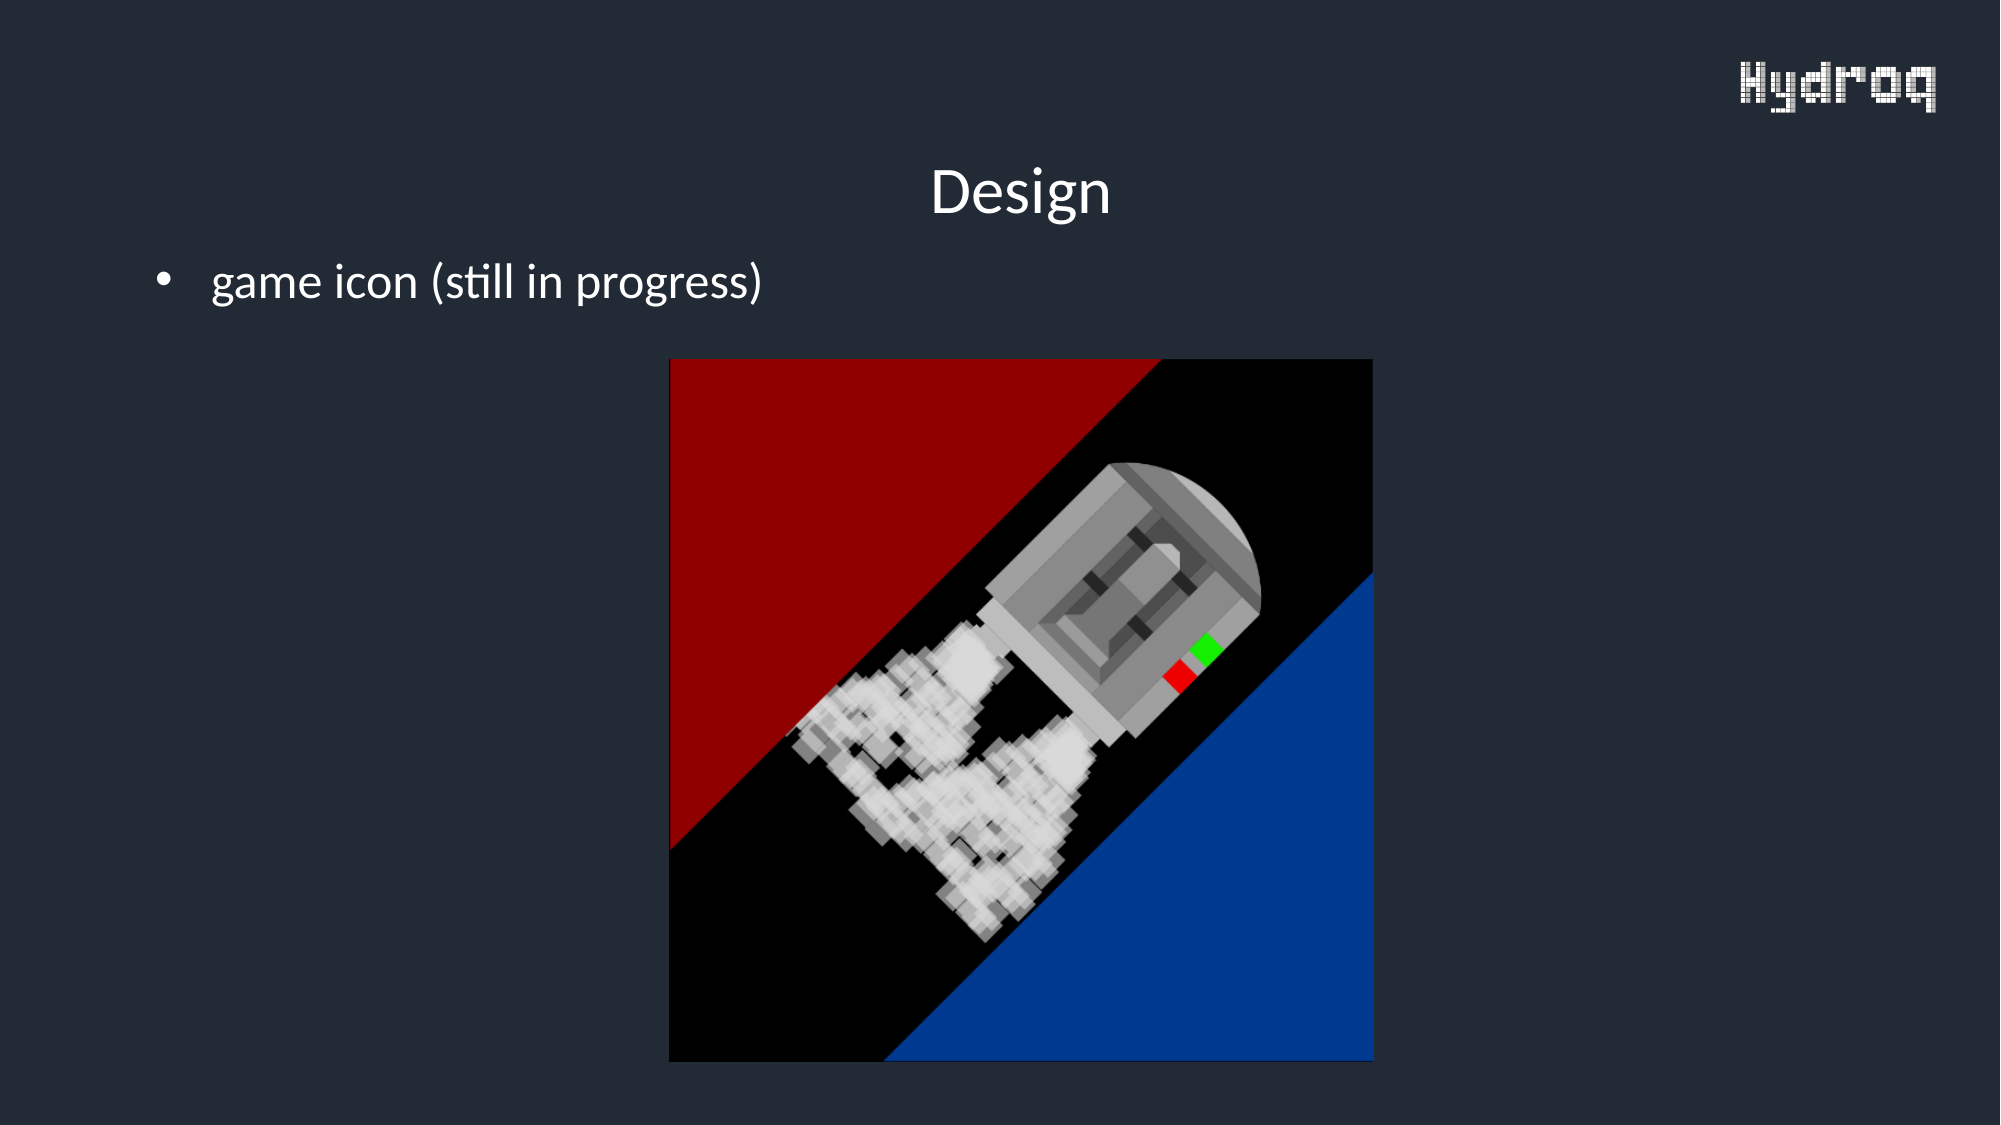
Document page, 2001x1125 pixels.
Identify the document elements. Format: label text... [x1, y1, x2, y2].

picture [669, 359, 1374, 1062]
picture [1739, 61, 1936, 113]
text_box game icon (still in progress) [140, 240, 1849, 316]
text_box Design [82, 139, 1961, 235]
